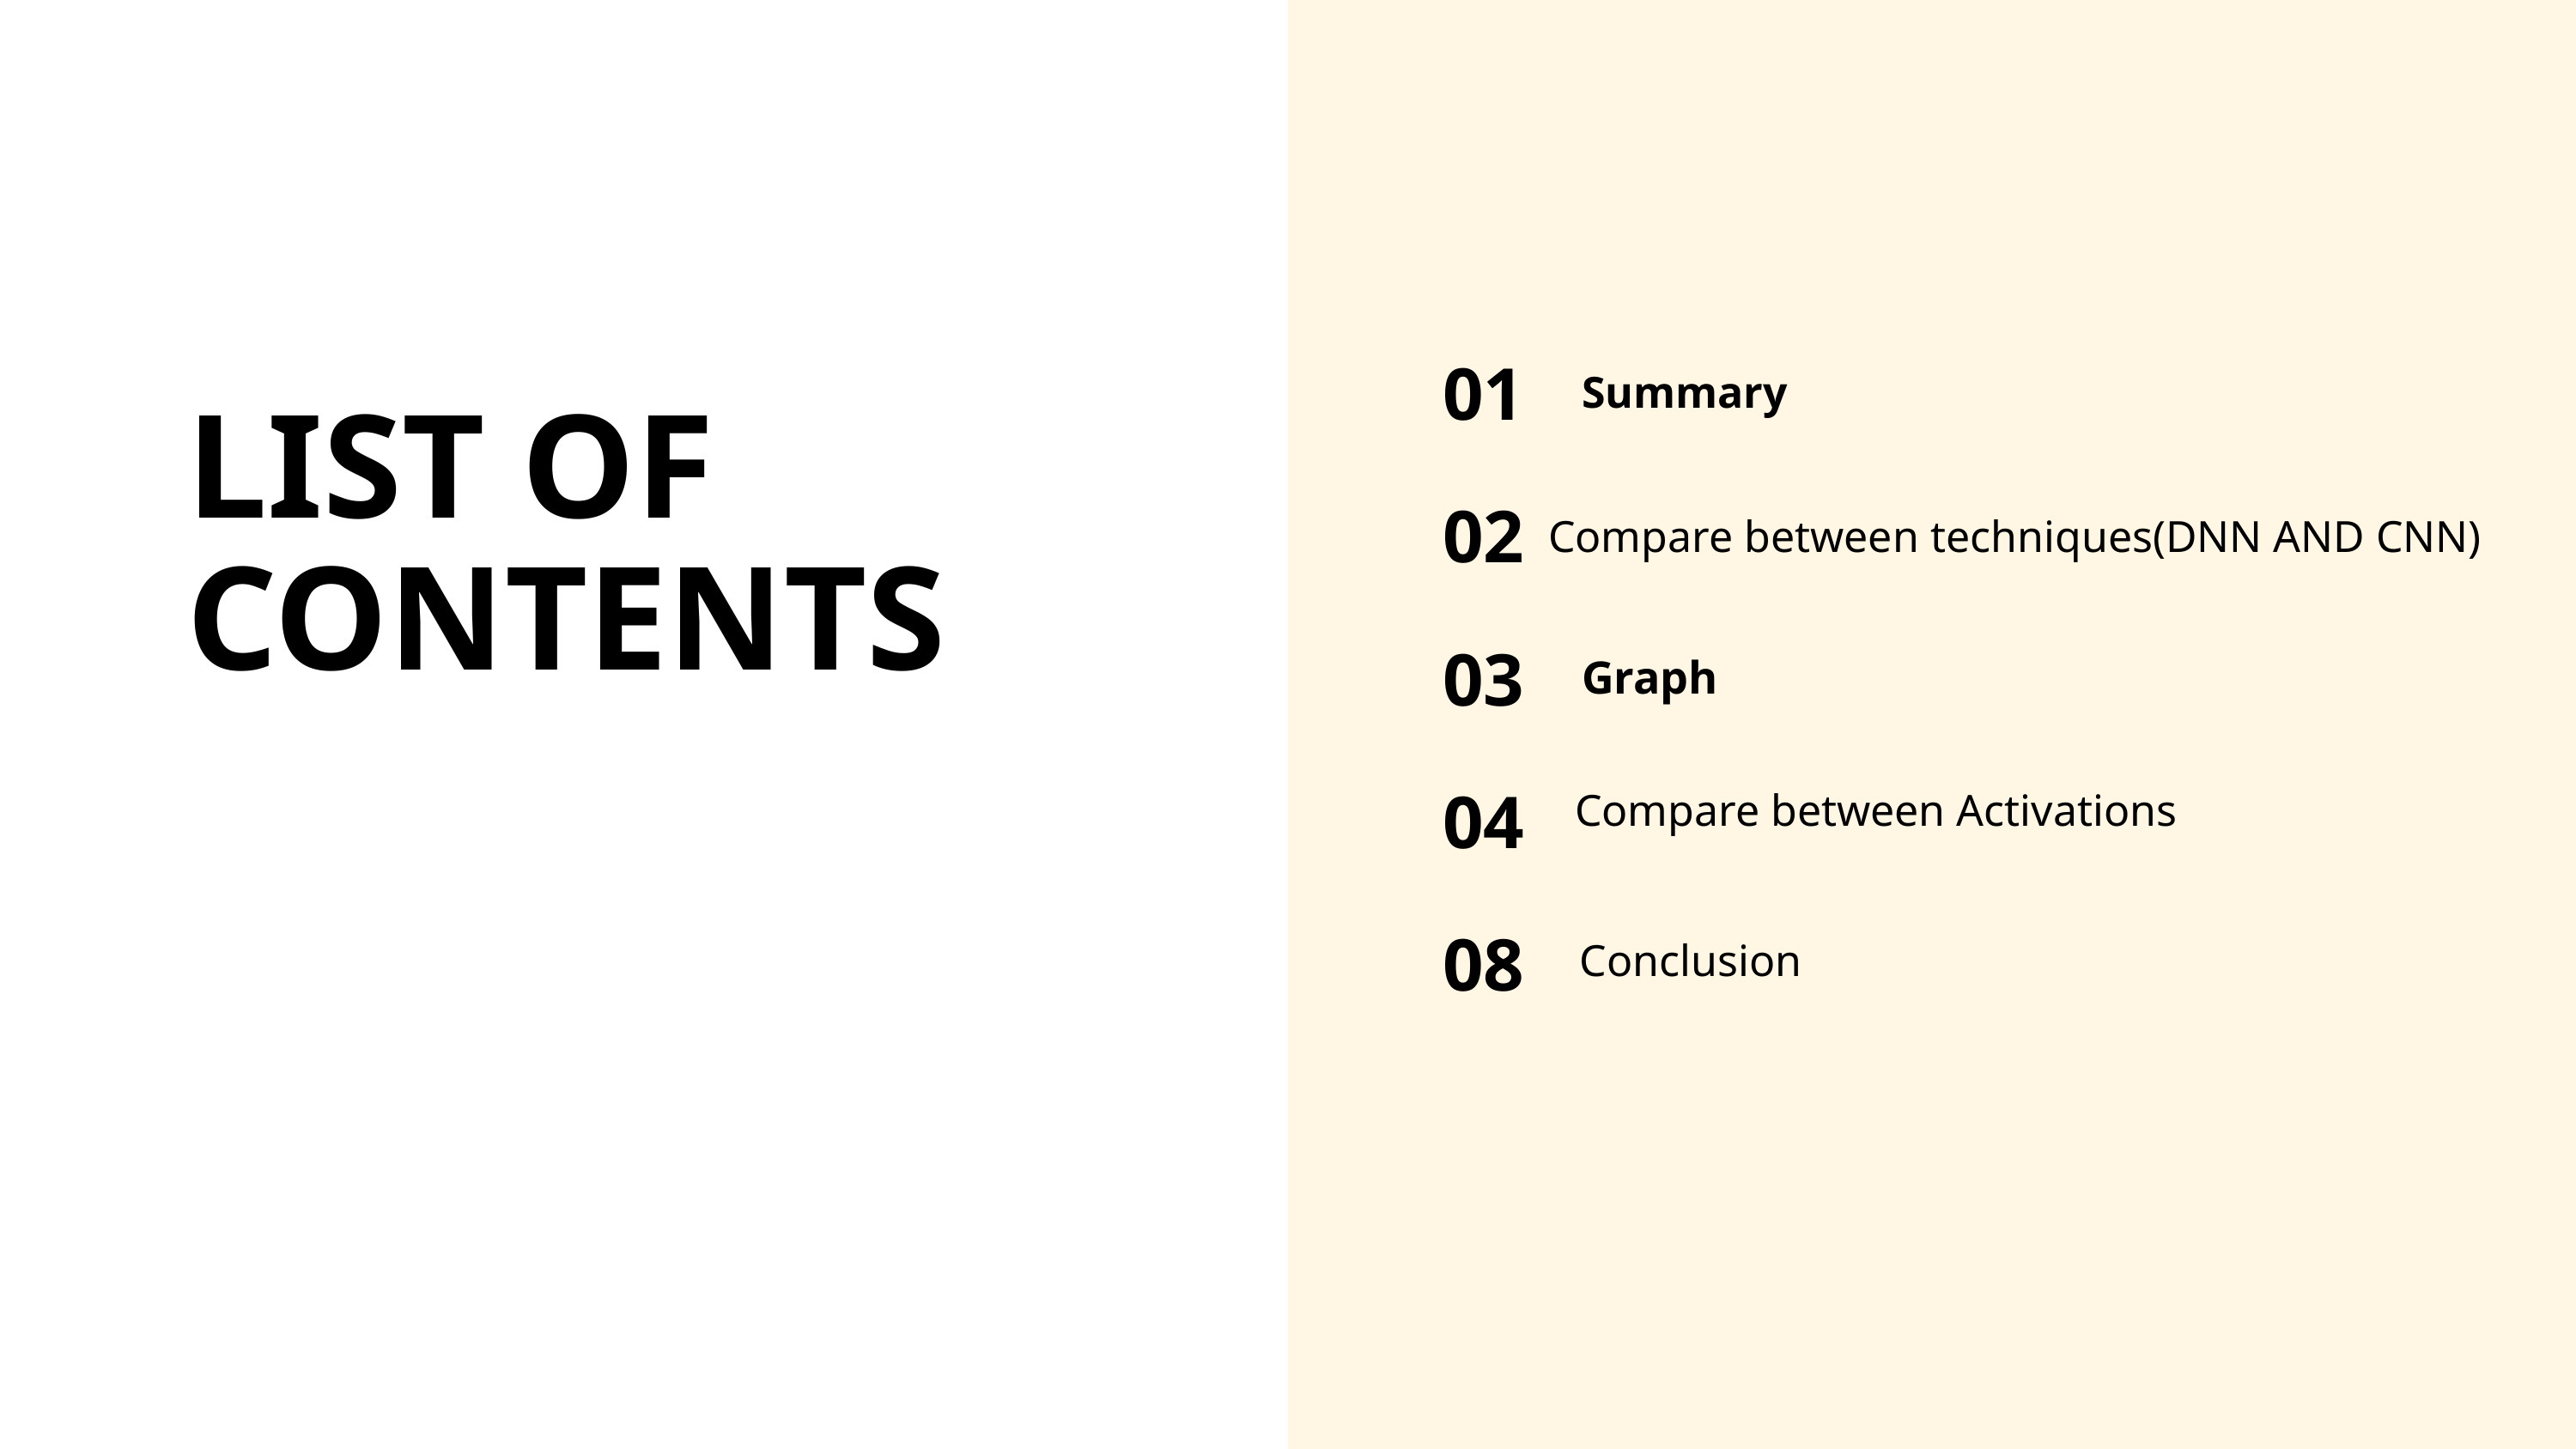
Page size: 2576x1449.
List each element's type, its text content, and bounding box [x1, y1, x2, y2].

text_box LIST OF CONTENTS [186, 394, 1014, 699]
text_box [1287, 0, 2576, 1449]
